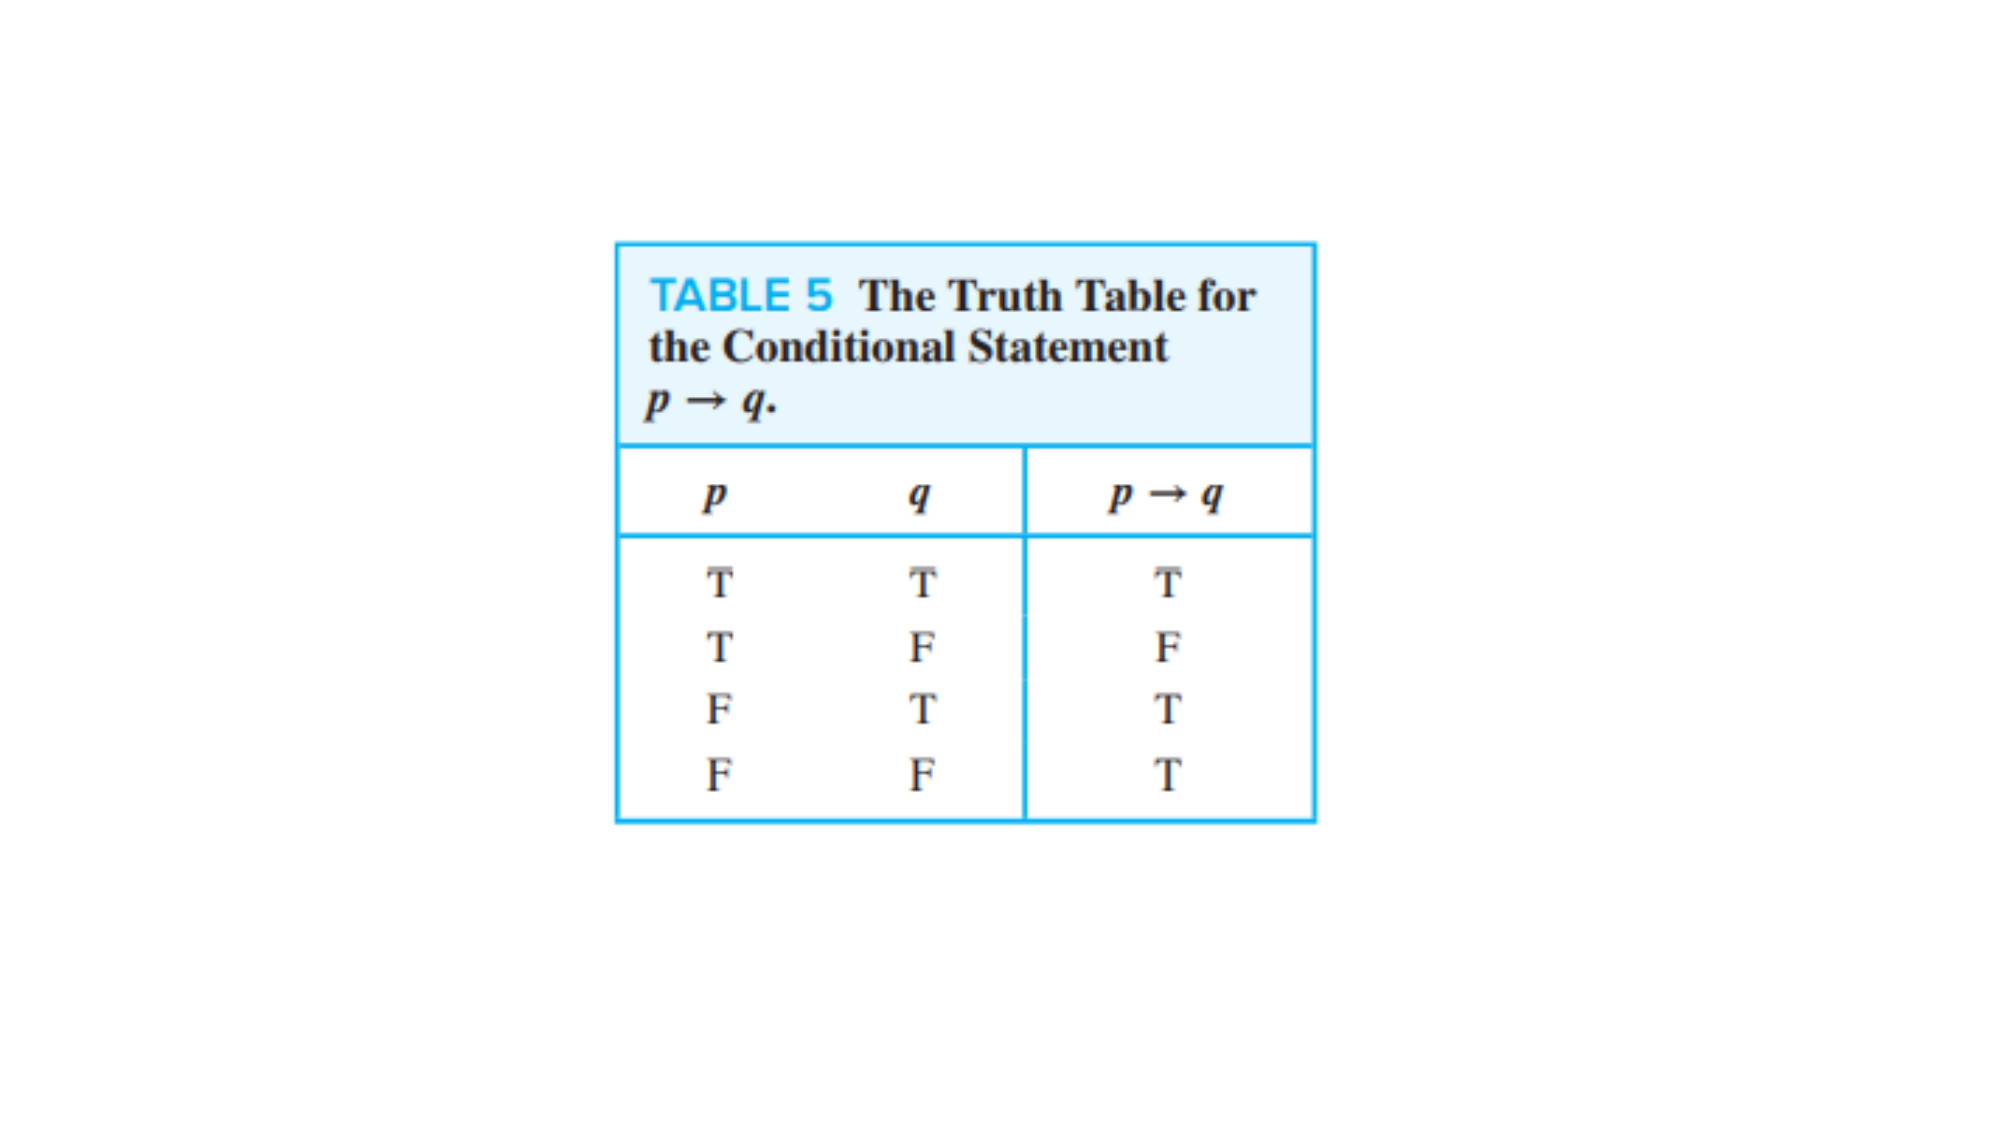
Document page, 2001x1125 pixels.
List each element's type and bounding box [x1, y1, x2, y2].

list [599, 222, 1365, 848]
